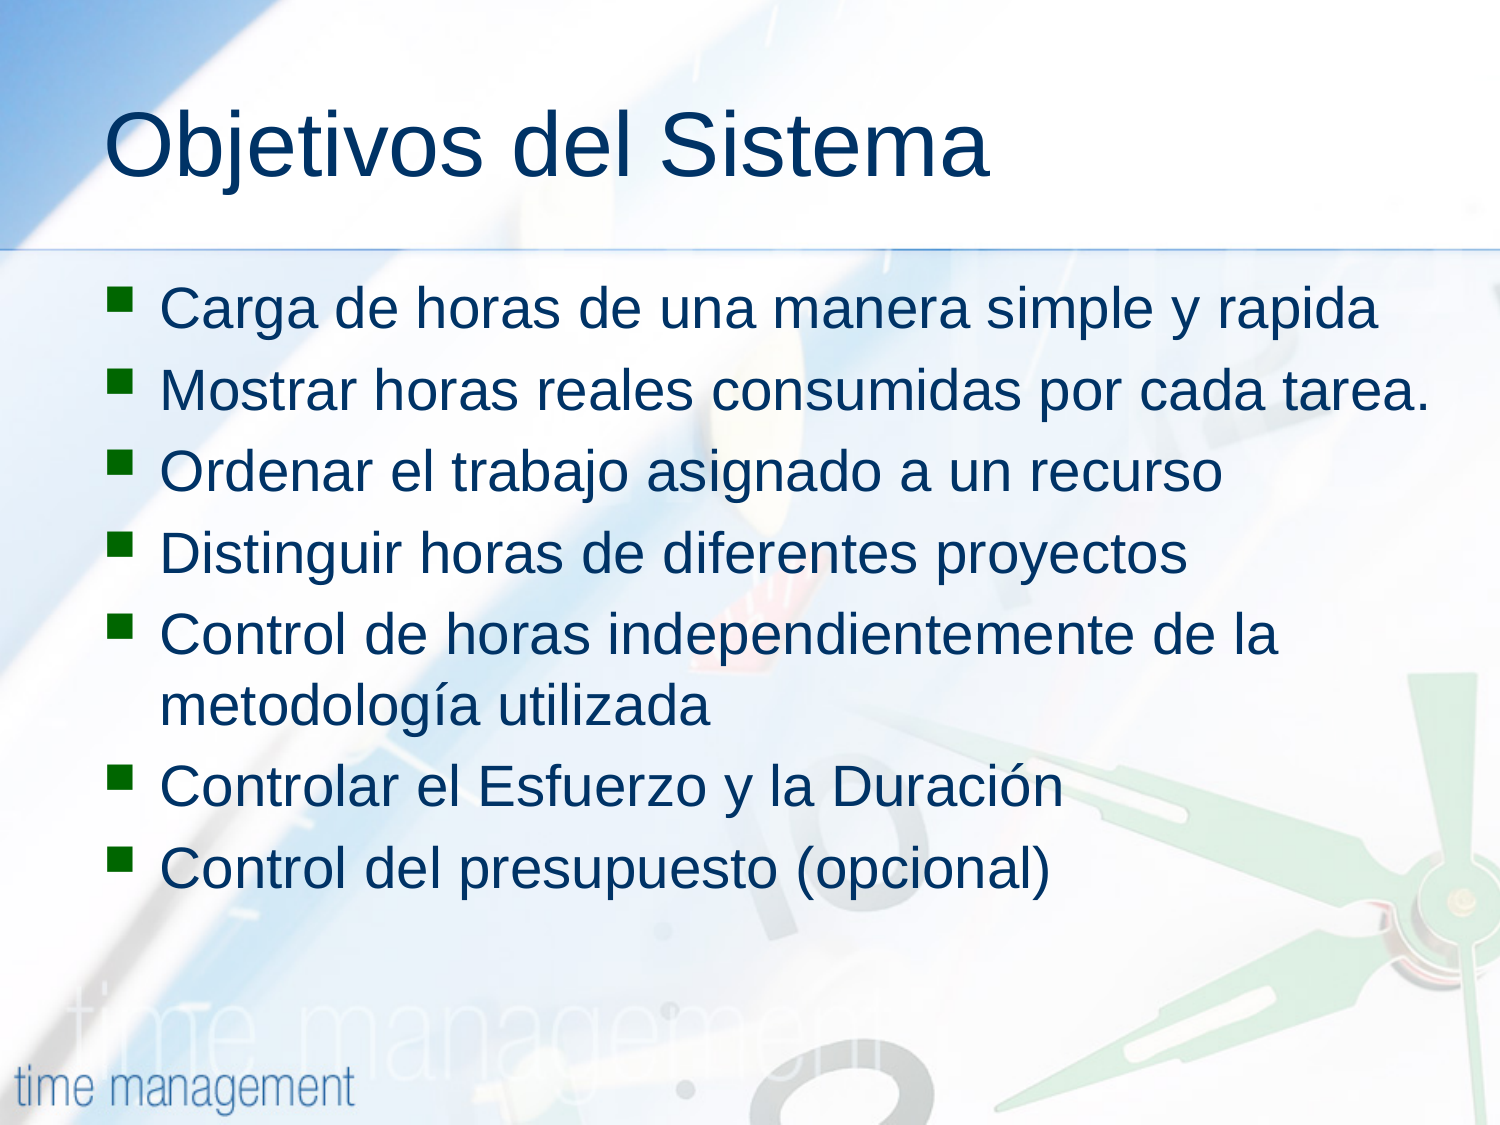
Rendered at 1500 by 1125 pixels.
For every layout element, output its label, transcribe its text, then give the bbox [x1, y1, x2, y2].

list Carga de horas de una manera simple y rapida Mostrar horas reales consumidas por cada tarea. Ordenar el trabajo asignado a un recurso Distinguir horas de diferentes proyectos Control de horas independientemente de la metodología utilizada Controlar el Esfuerzo y la Duración Control del presupuesto (opcional) [88, 262, 1476, 1030]
picture [0, 0, 1500, 1125]
title Objetivos del Sistema [88, 58, 1400, 221]
